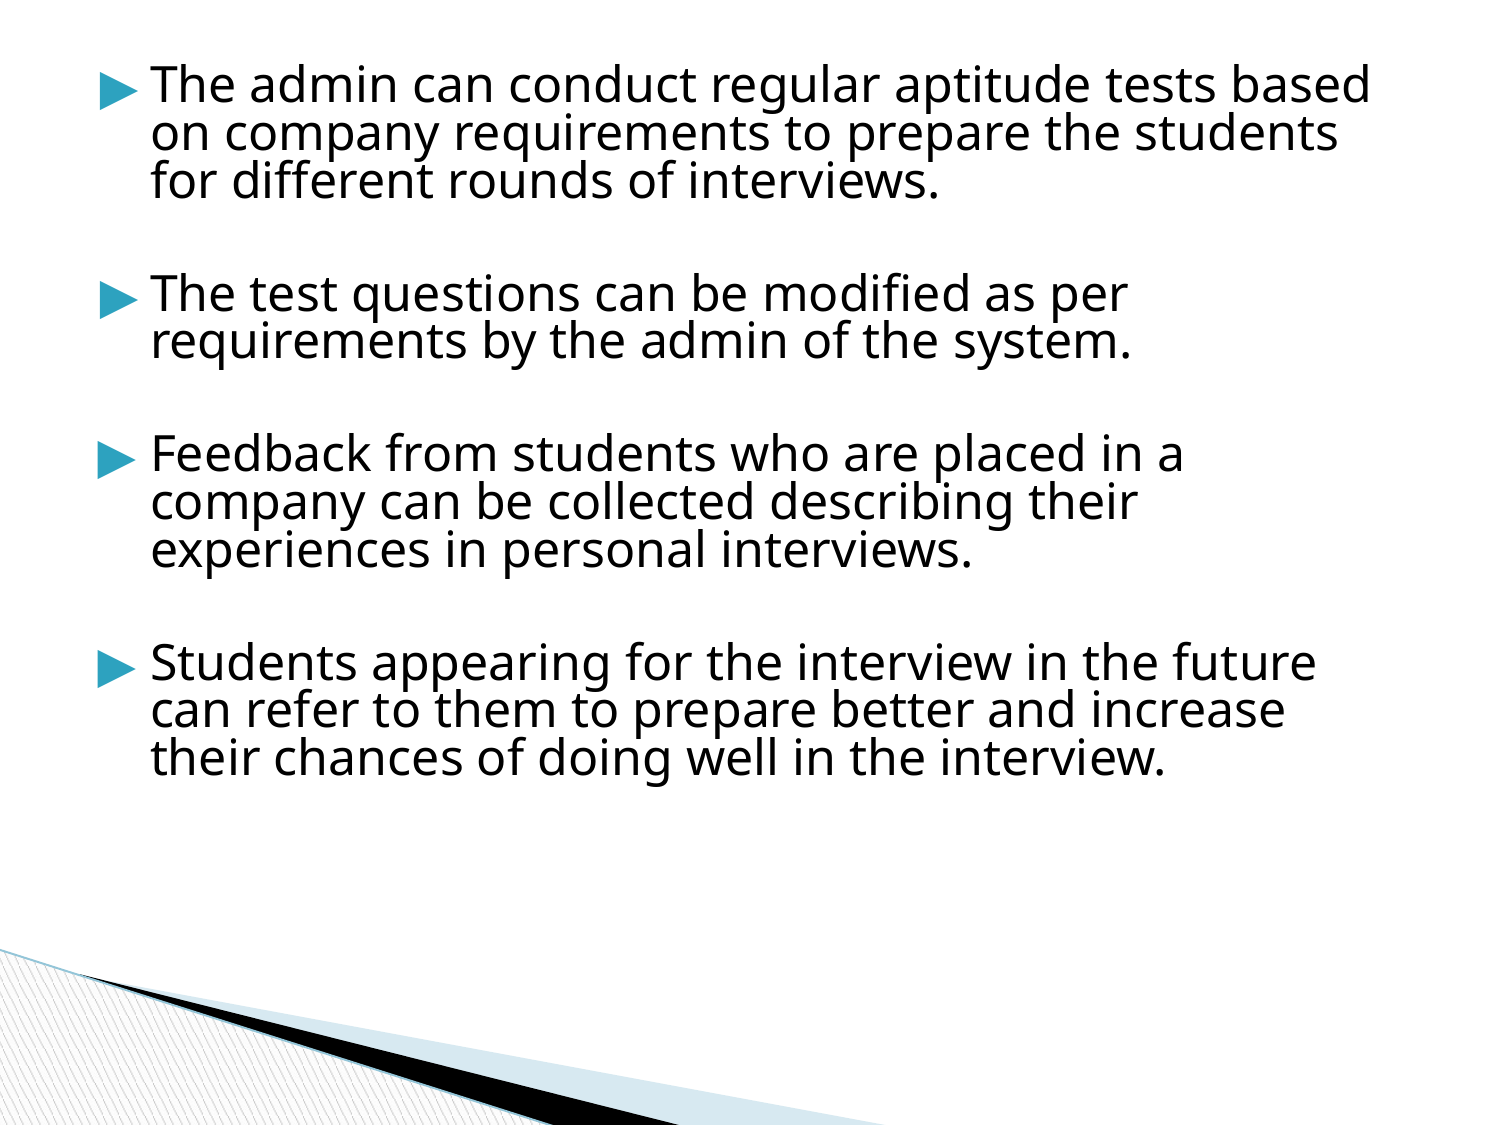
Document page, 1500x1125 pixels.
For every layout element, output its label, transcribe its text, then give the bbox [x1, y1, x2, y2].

list The admin can conduct regular aptitude tests based on company requirements to prepare the students for different rounds of interviews. The test questions can be modified as per requirements by the admin of the system. Feedback from students who are placed in a company can be collected describing their experiences in personal interviews. Students appearing for the interview in the future can refer to them to prepare better and increase their chances of doing well in the interview. [75, 56, 1425, 1031]
